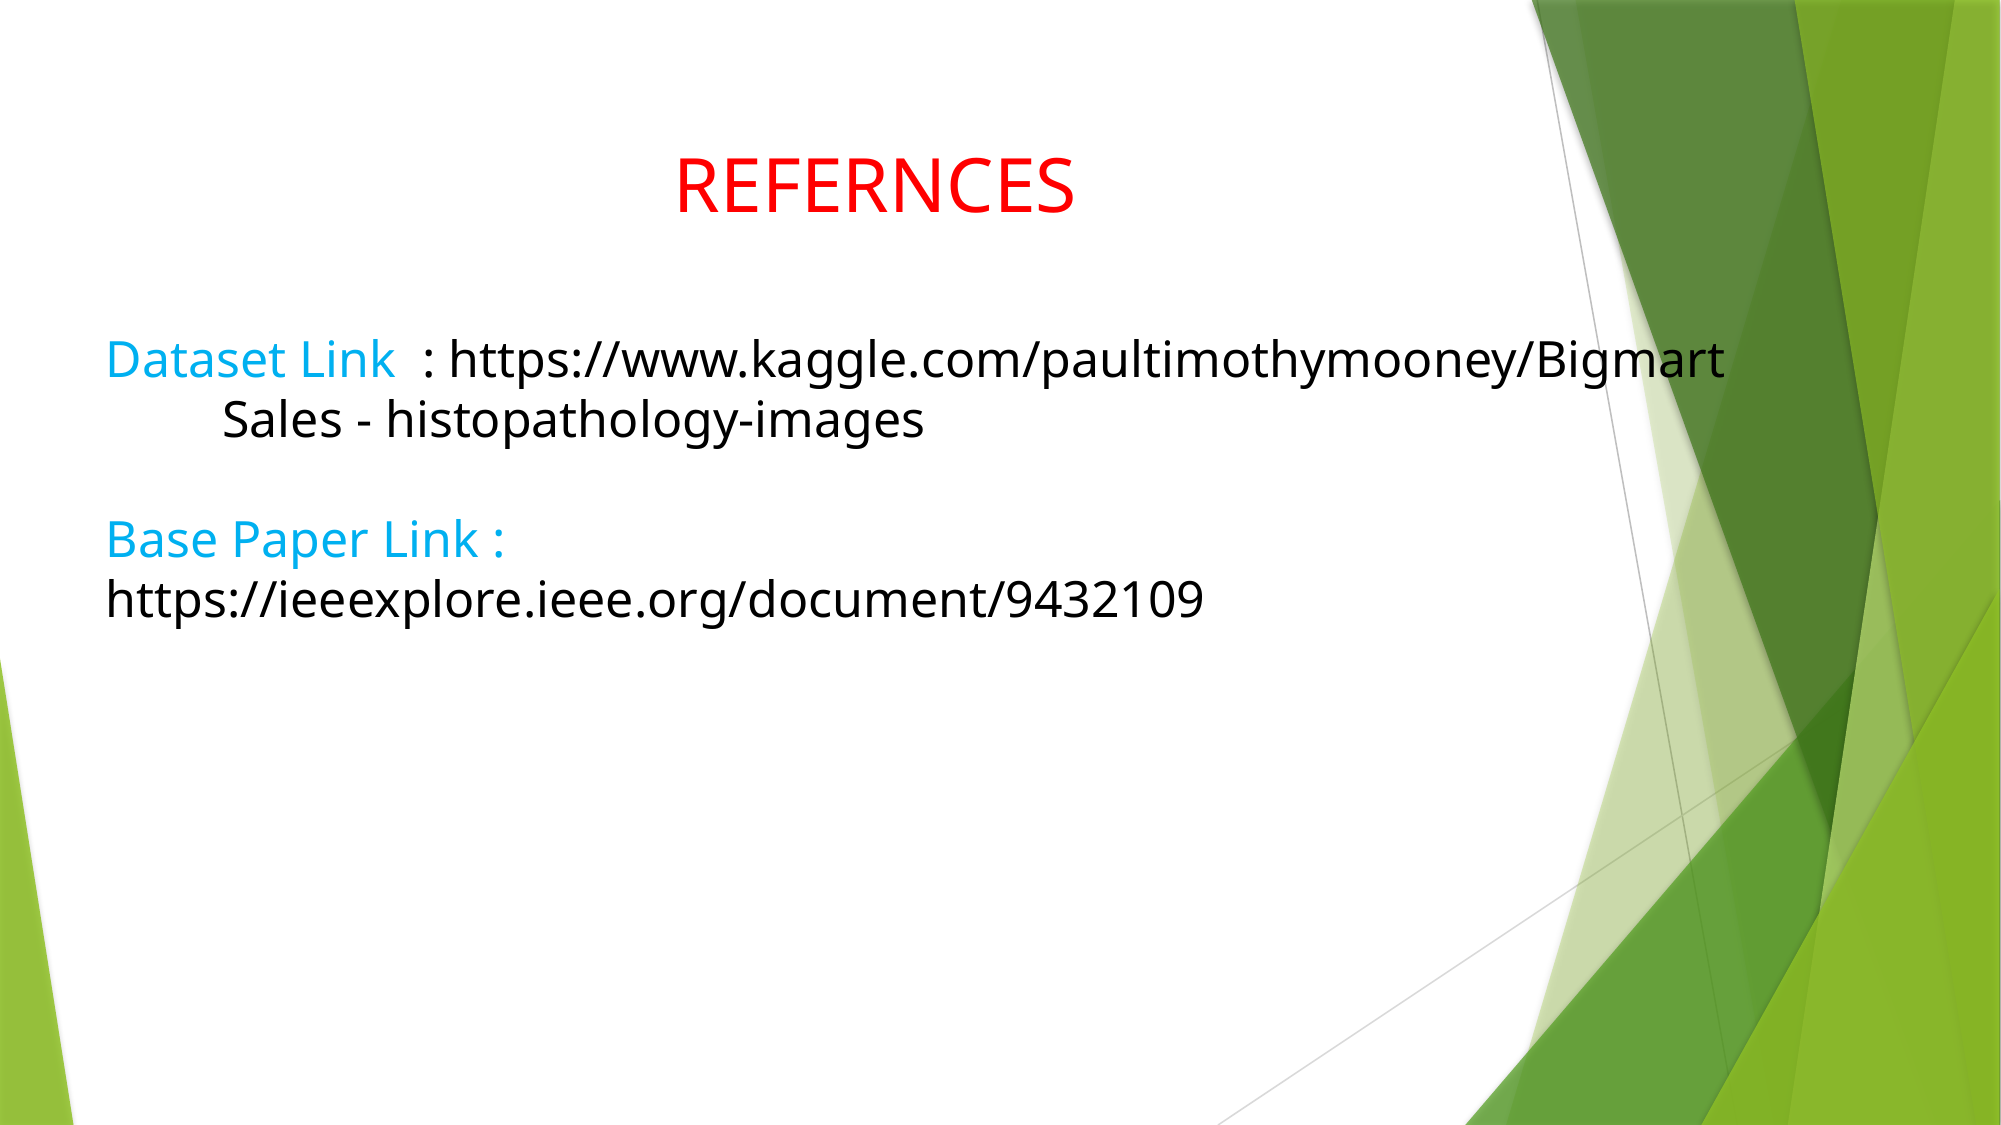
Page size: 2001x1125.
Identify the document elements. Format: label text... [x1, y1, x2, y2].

text_box REFERNCES [659, 130, 1243, 236]
text_box Dataset Link : https://www.kaggle.com/paultimothymooney/Bigmart Sales - histopathology-images Base Paper Link : https://ieeexplore.ieee.org/document/9432109 [90, 320, 1846, 636]
